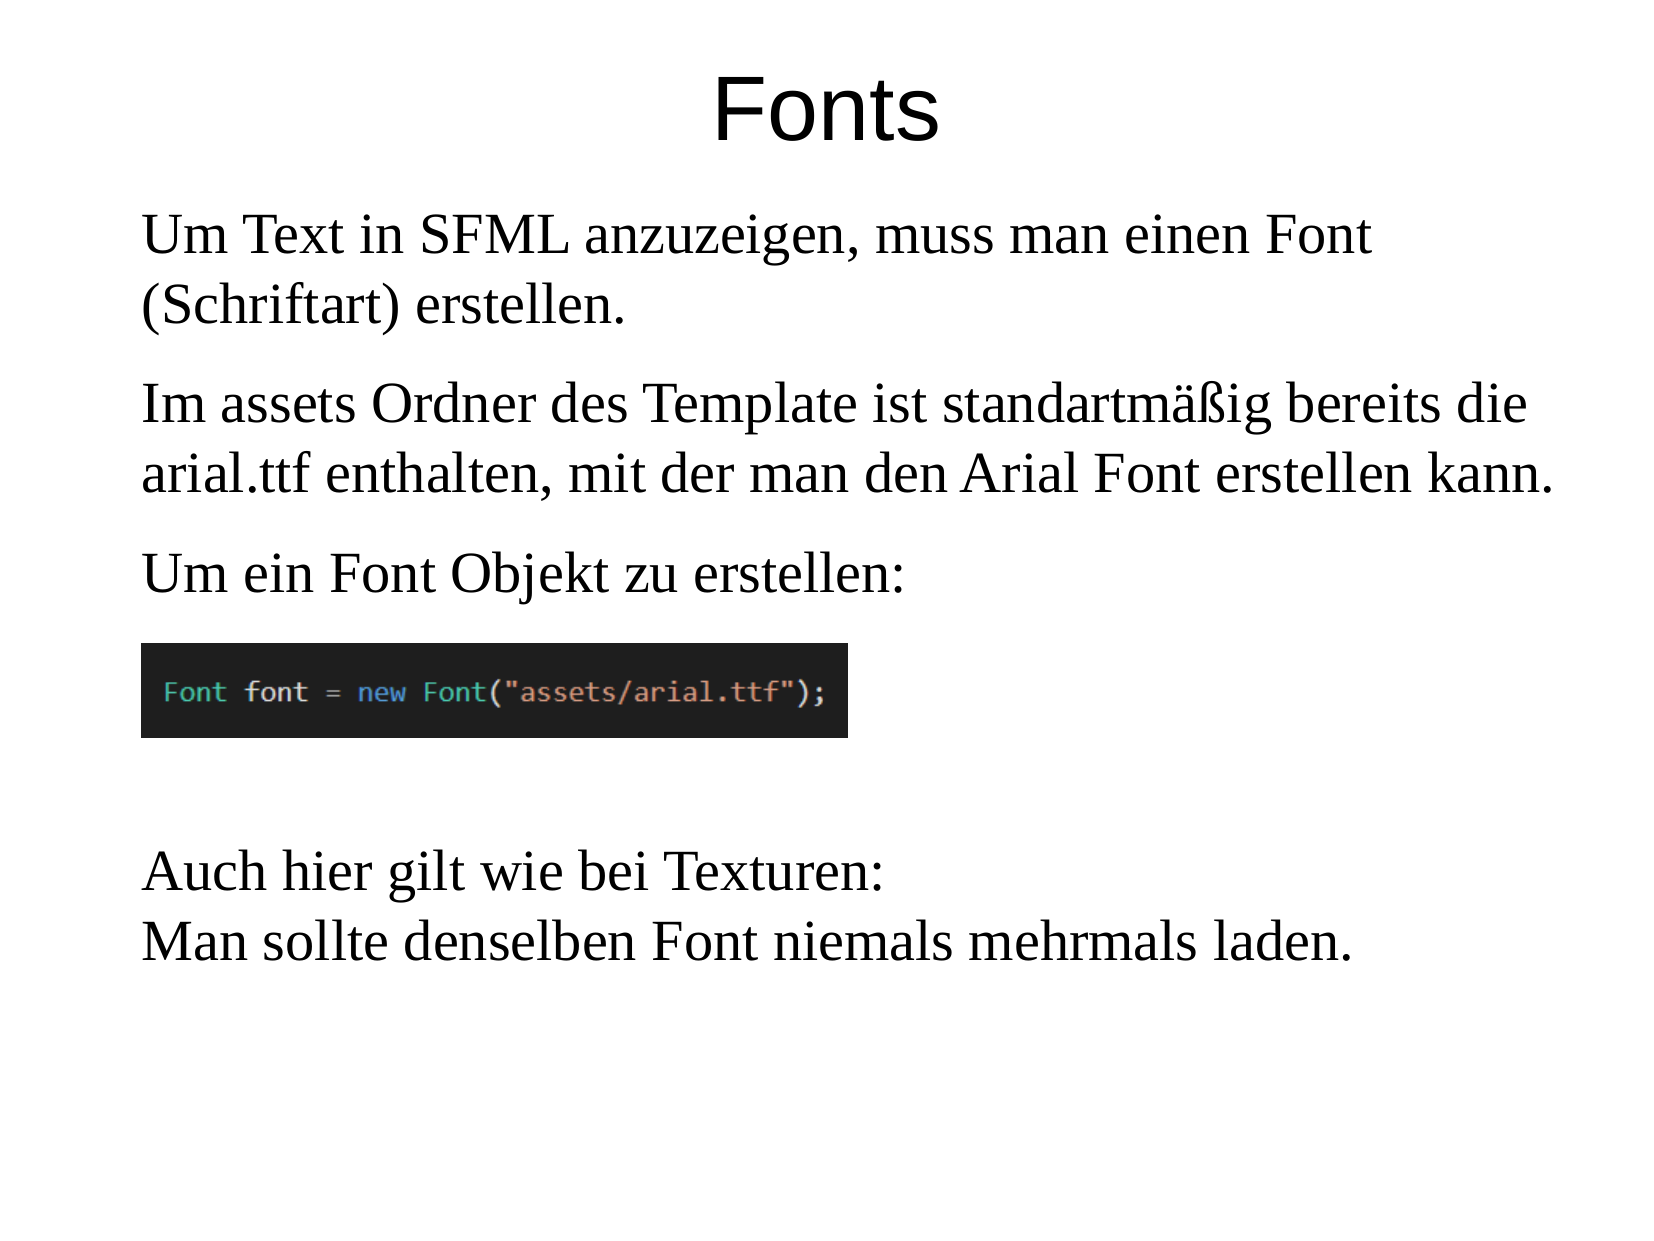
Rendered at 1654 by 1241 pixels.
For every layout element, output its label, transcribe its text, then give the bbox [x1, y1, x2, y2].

list Um Text in SFML anzuzeigen, muss man einen Font (Schriftart) erstellen. Im assets Ordner des Template ist standartmäßig bereits die arial.ttf enthalten, mit der man den Arial Font erstellen kann. Um ein Font Objekt zu erstellen: Auch hier gilt wie bei Texturen: Man sollte denselben Font niemals mehrmals laden. [70, 768, 1559, 1199]
picture [141, 643, 849, 738]
text_box [25, 0, 1654, 768]
